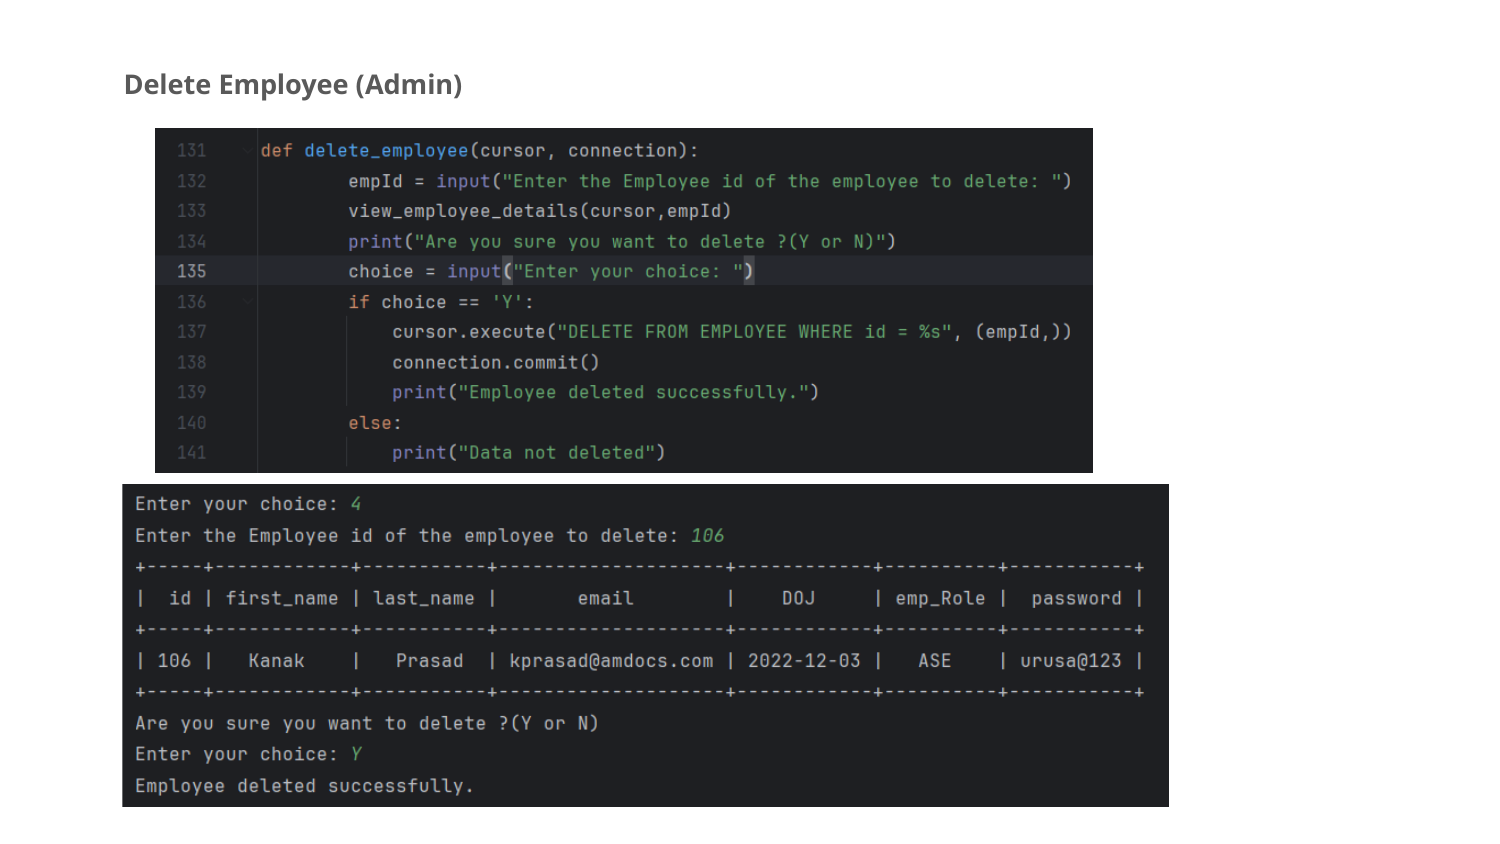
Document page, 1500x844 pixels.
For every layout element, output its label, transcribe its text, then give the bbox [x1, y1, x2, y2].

picture [155, 128, 1093, 473]
picture [122, 484, 1169, 808]
list Delete Employee (Admin) [108, 46, 1372, 122]
